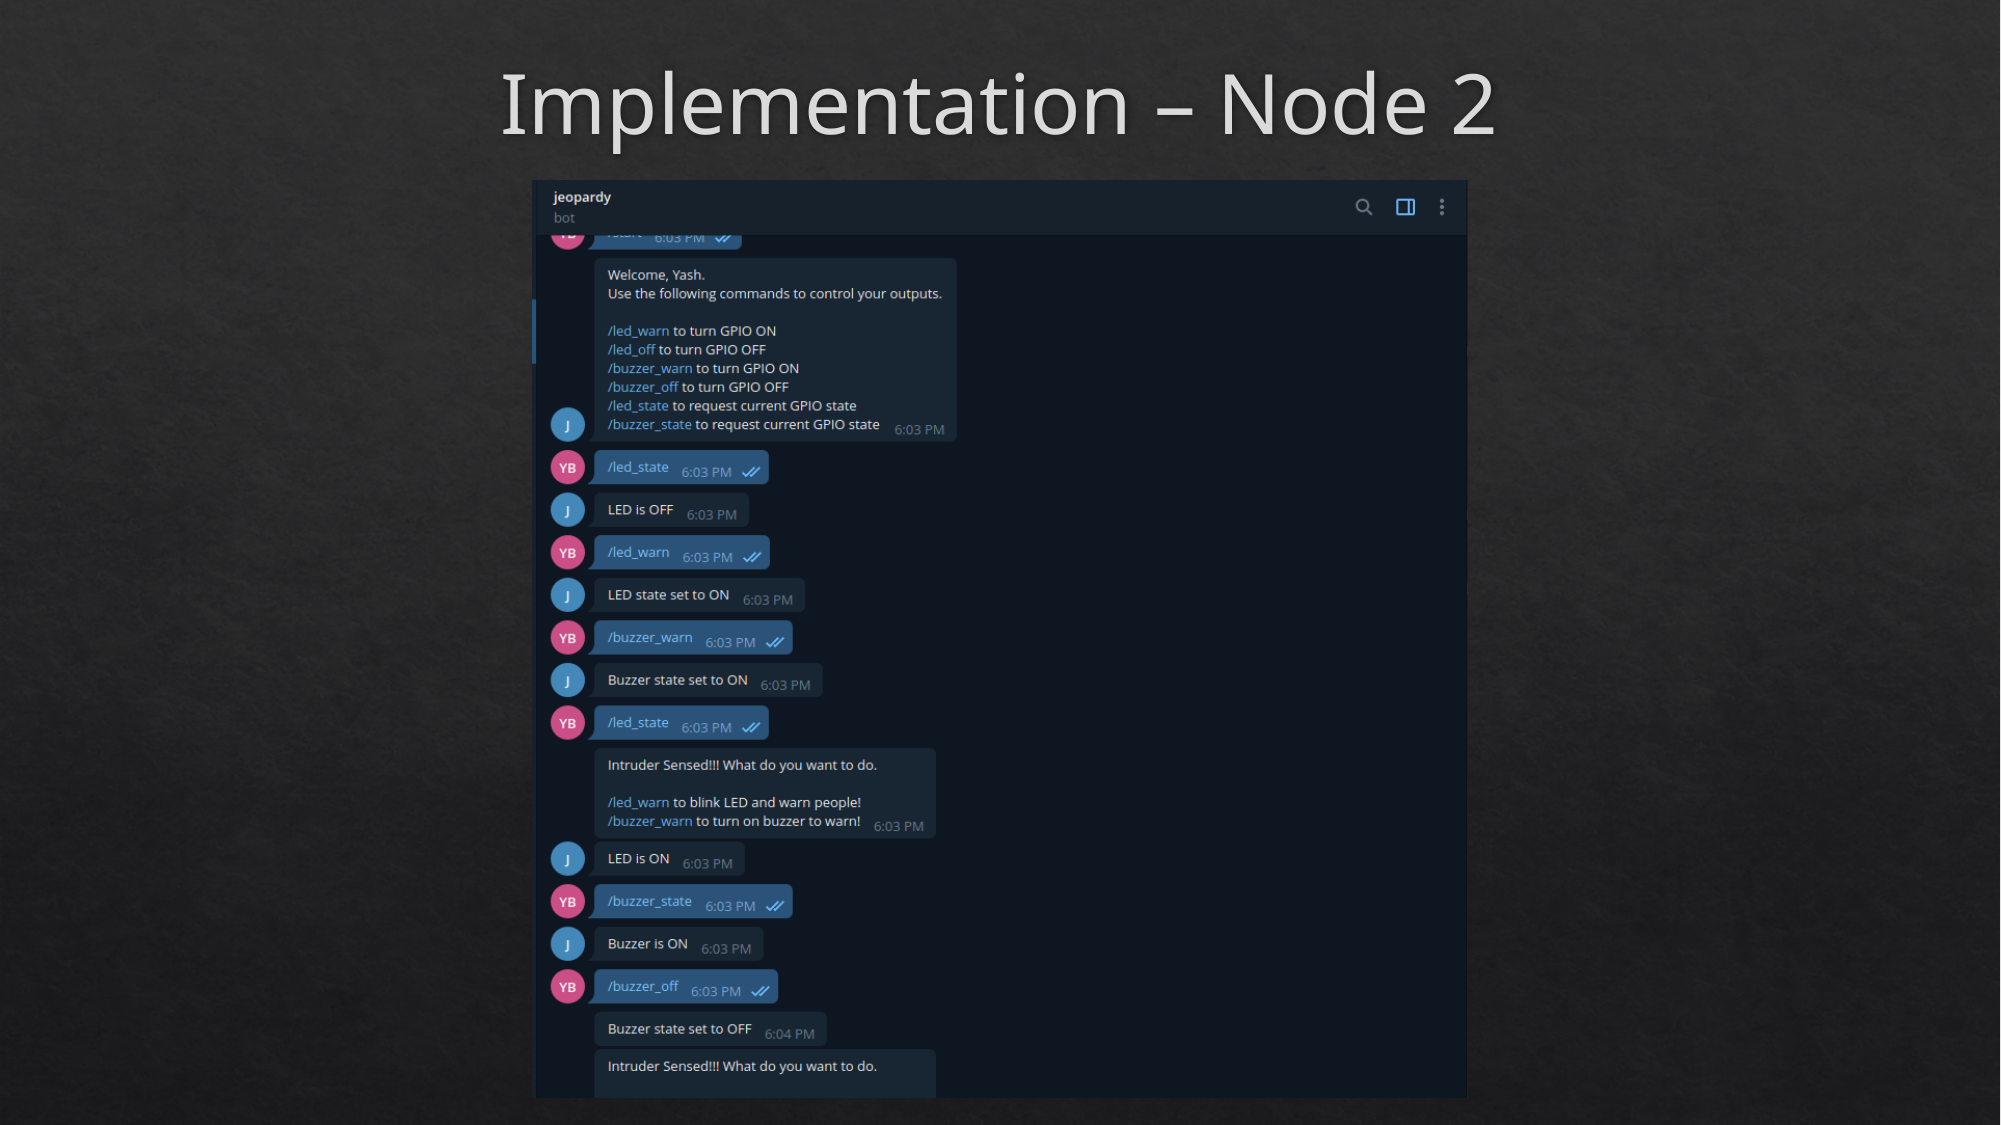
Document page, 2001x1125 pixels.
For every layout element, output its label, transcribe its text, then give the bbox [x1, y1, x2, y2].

title Implementation – Node 2 [150, 21, 1850, 181]
picture [532, 180, 1468, 1099]
